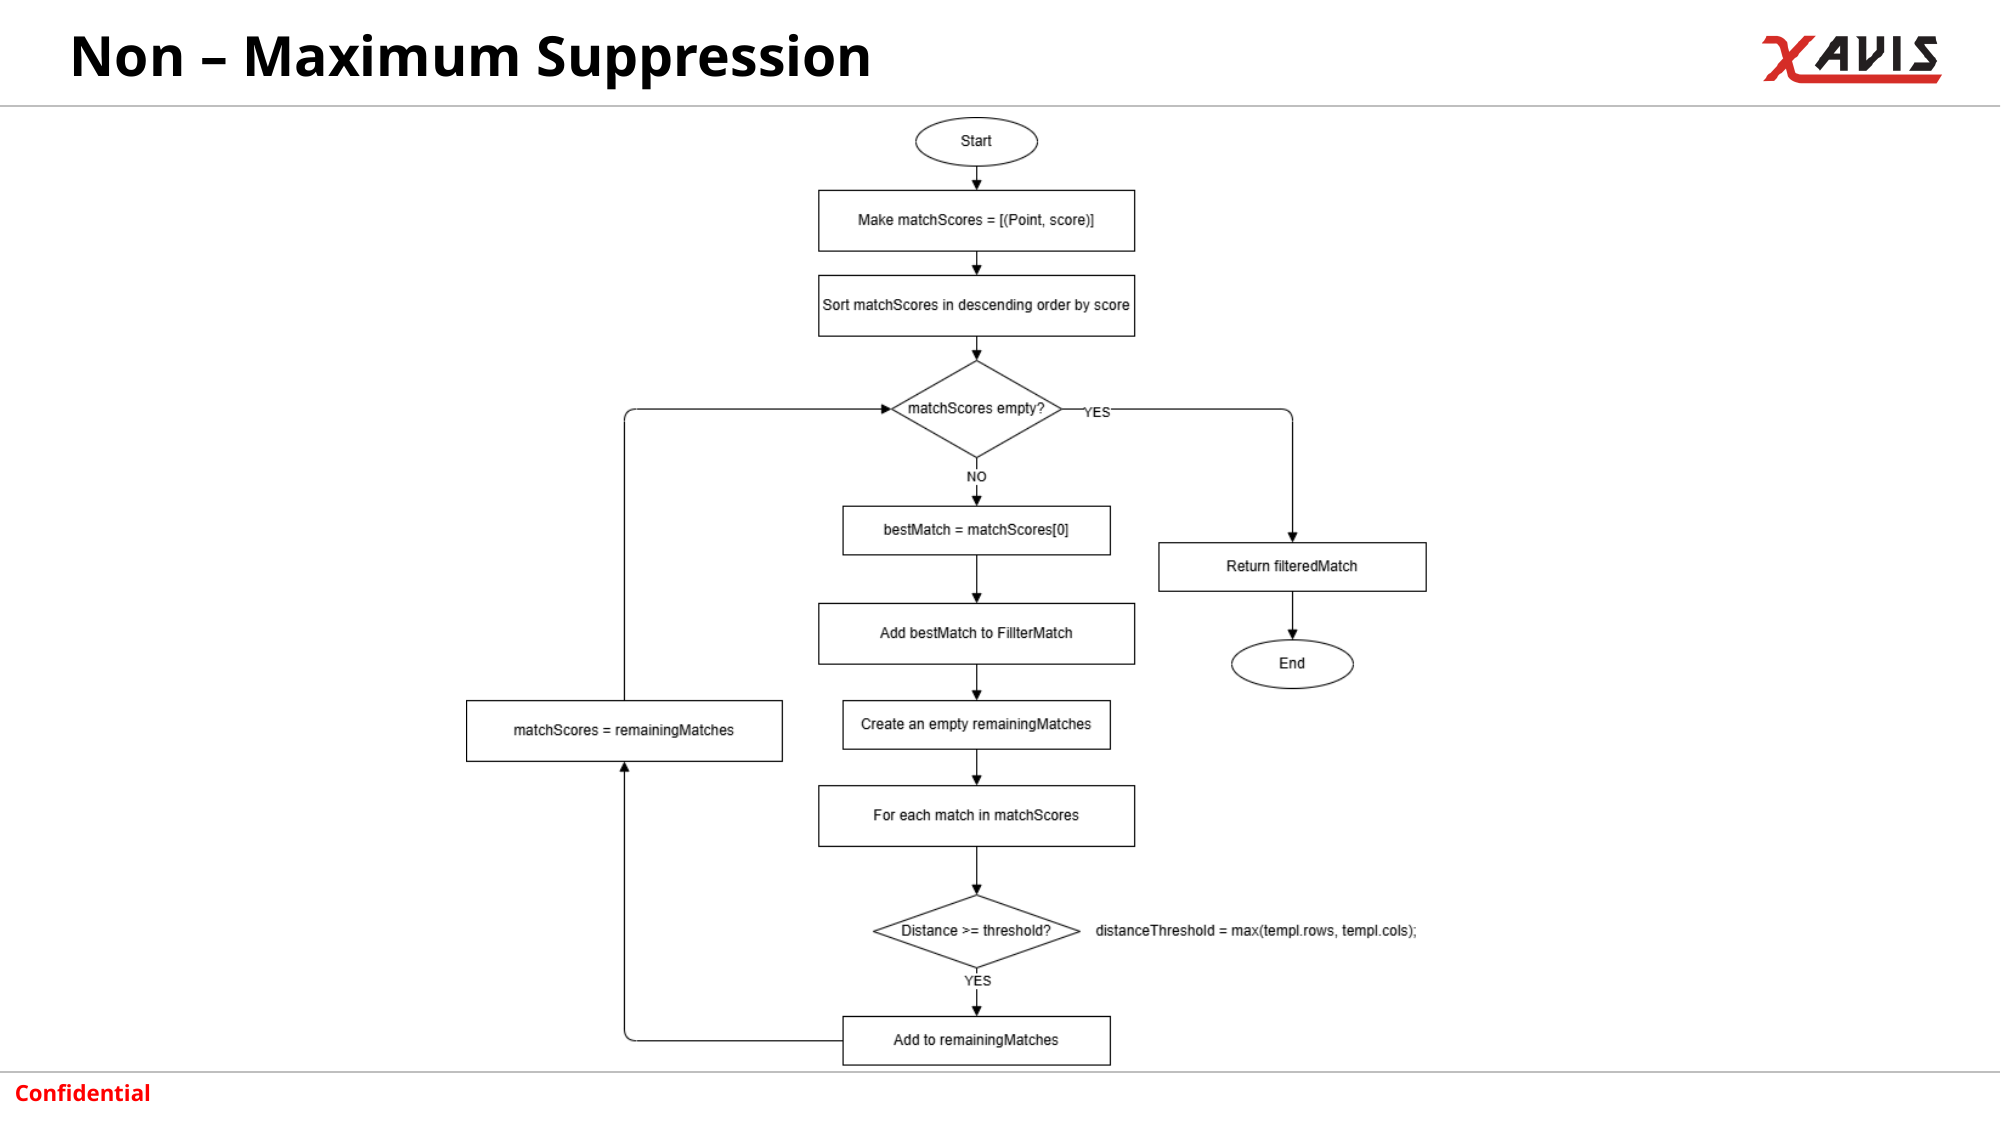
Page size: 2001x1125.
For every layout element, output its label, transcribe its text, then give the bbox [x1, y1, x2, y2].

picture [466, 116, 1433, 1067]
picture [1756, 26, 1946, 89]
title Non – Maximum Suppression [55, 23, 1270, 85]
